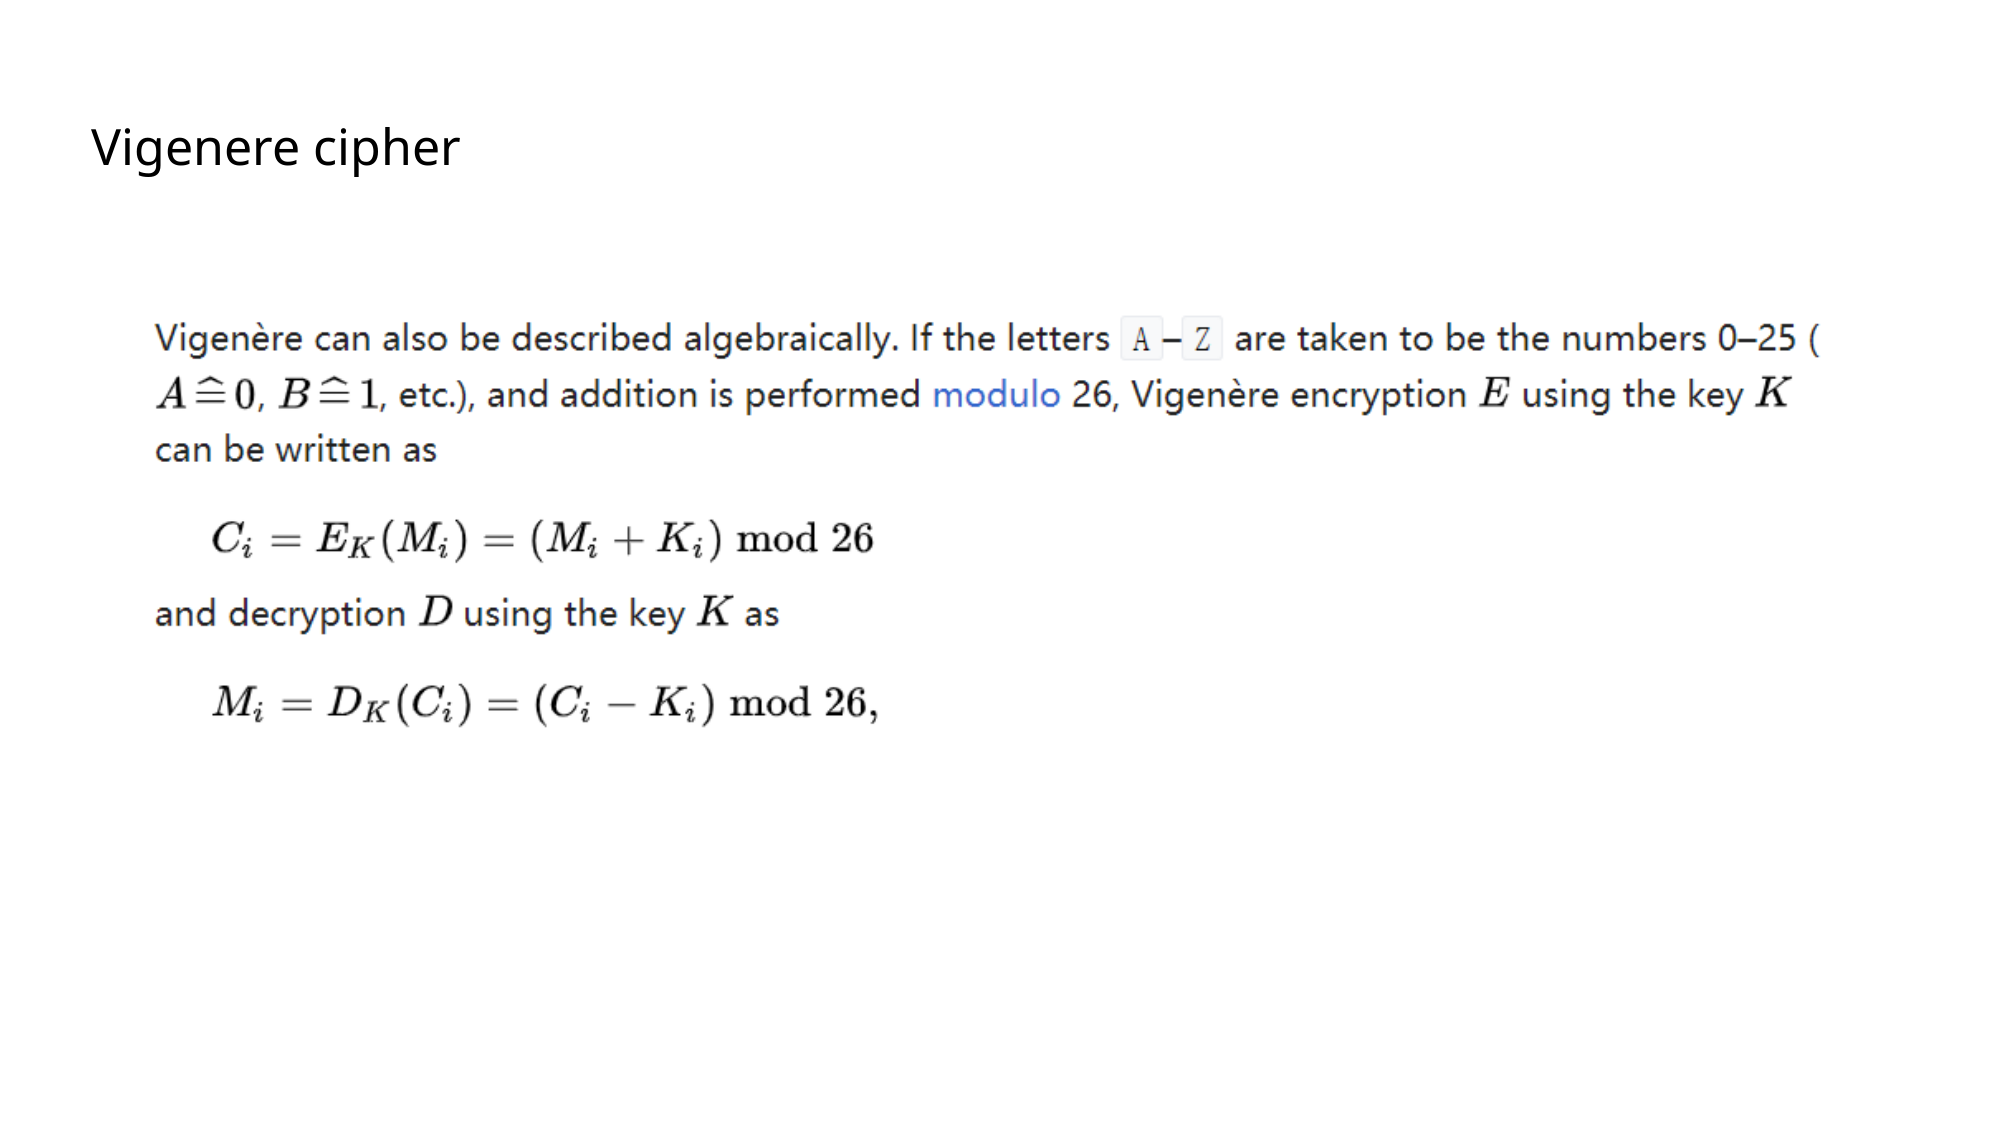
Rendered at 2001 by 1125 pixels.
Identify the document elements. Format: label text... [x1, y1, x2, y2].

picture [140, 311, 1860, 739]
text_box Vigenere cipher [76, 107, 477, 183]
